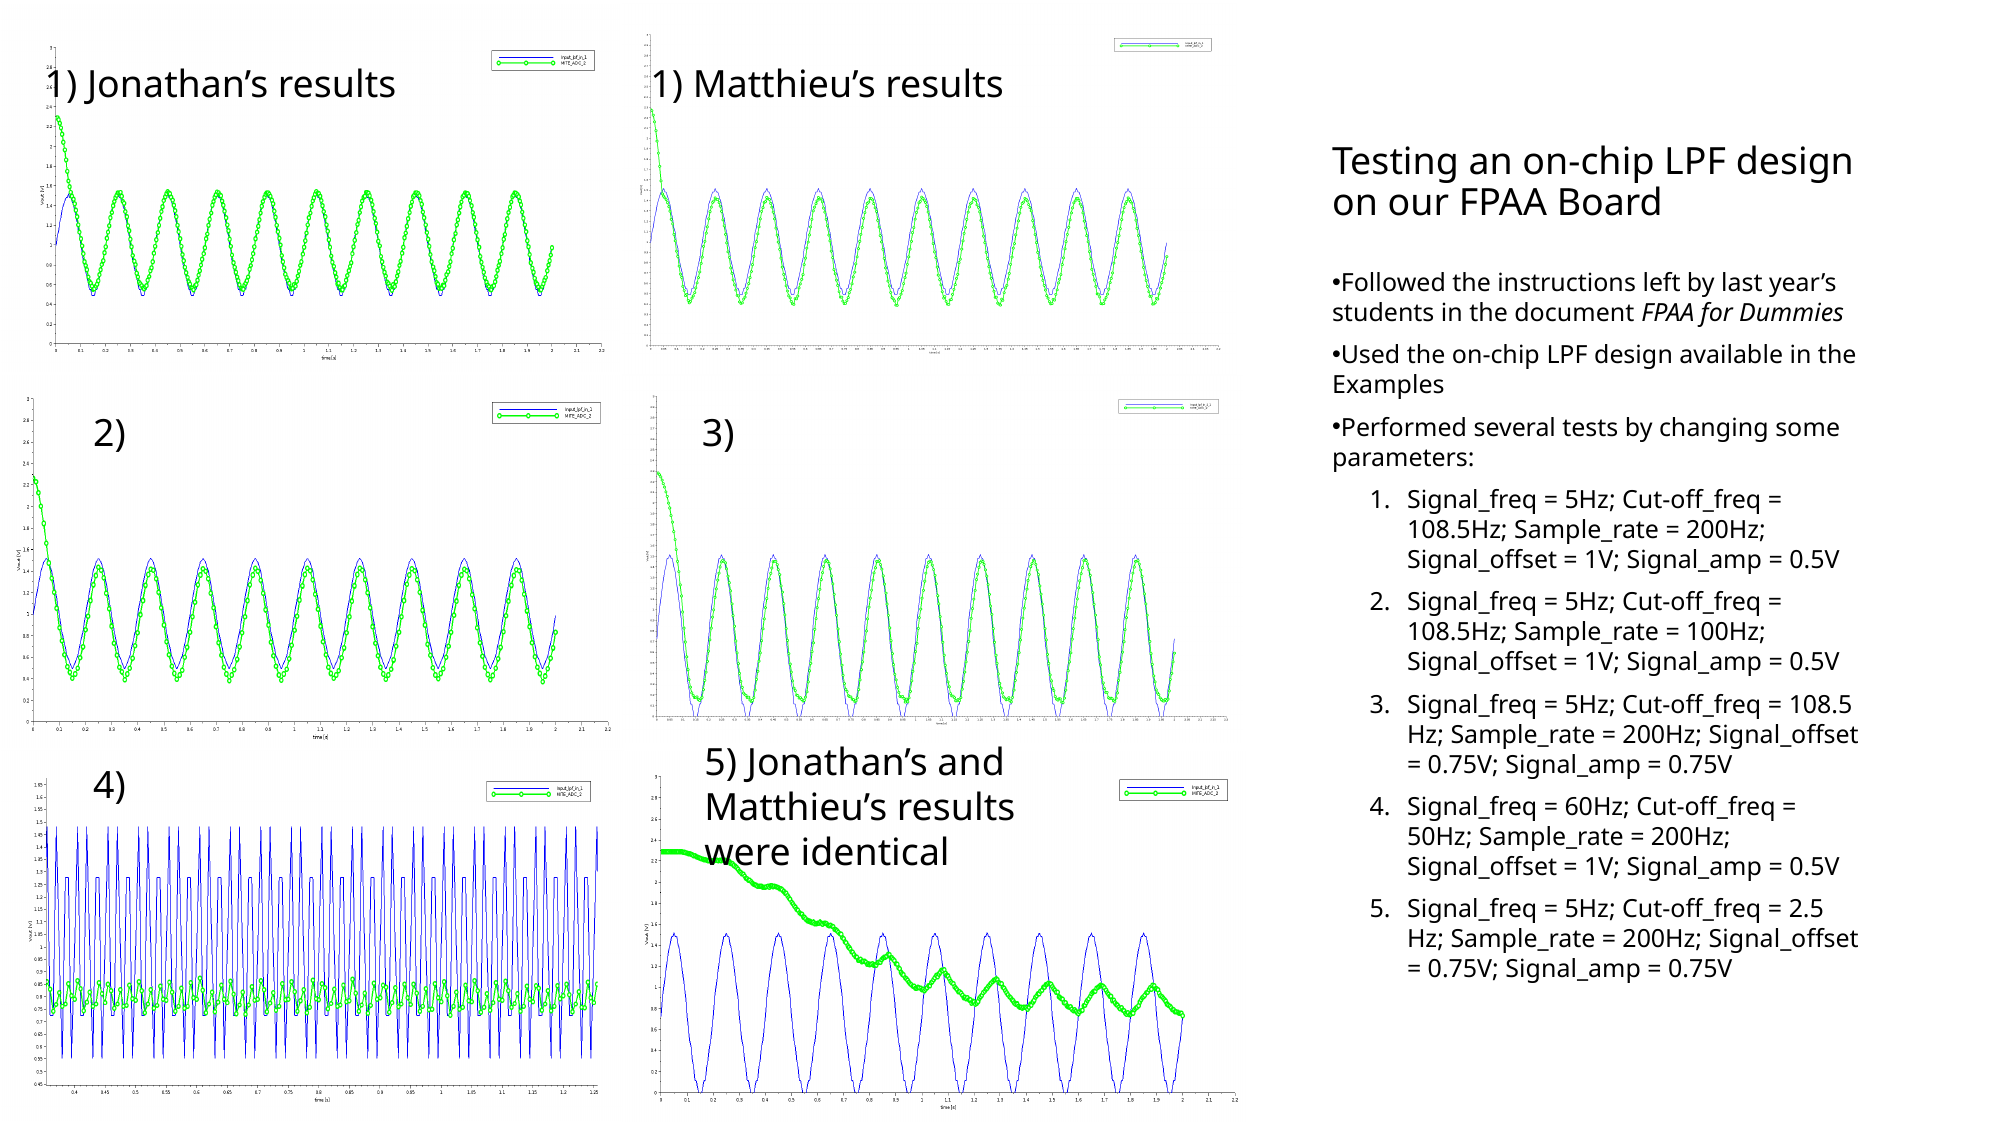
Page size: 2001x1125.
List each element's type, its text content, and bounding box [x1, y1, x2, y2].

picture [1, 3, 1243, 748]
picture [1, 750, 1246, 1122]
text_box Testing an on-chip LPF design on our FPAA Board Followed the instructions left by last year’s students in the document FPAA for Dummies Used the on-chip LPF design available in the Examples Performed several tests by changing some parameters: Signal_freq = 5Hz; Cut-off_freq = 108.5Hz; Sample_rate = 200Hz; Signal_offset = 1V; Signal_amp = 0.5V Signal_freq = 5Hz; Cut-off_freq = 108.5Hz; Sample_rate = 100Hz; Signal_offset = 1V; Signal_amp = 0.5V Signal_freq = 5Hz; Cut-off_freq = 108.5 Hz; Sample_rate = 200Hz; Signal_offset = 0.75V; Signal_amp = 0.75V Signal_freq = 60Hz; Cut-off_freq = 50Hz; Sample_rate = 200Hz; Signal_offset = 1V; Signal_amp = 0.5V Signal_freq = 5Hz; Cut-off_freq = 2.5 Hz; Sample_rate = 200Hz; Signal_offset = 0.75V; Signal_amp = 0.75V [1317, 52, 1879, 1073]
text_box 5) Jonathan’s and Matthieu’s results were identical [689, 743, 1099, 751]
picture [1, 4, 620, 372]
